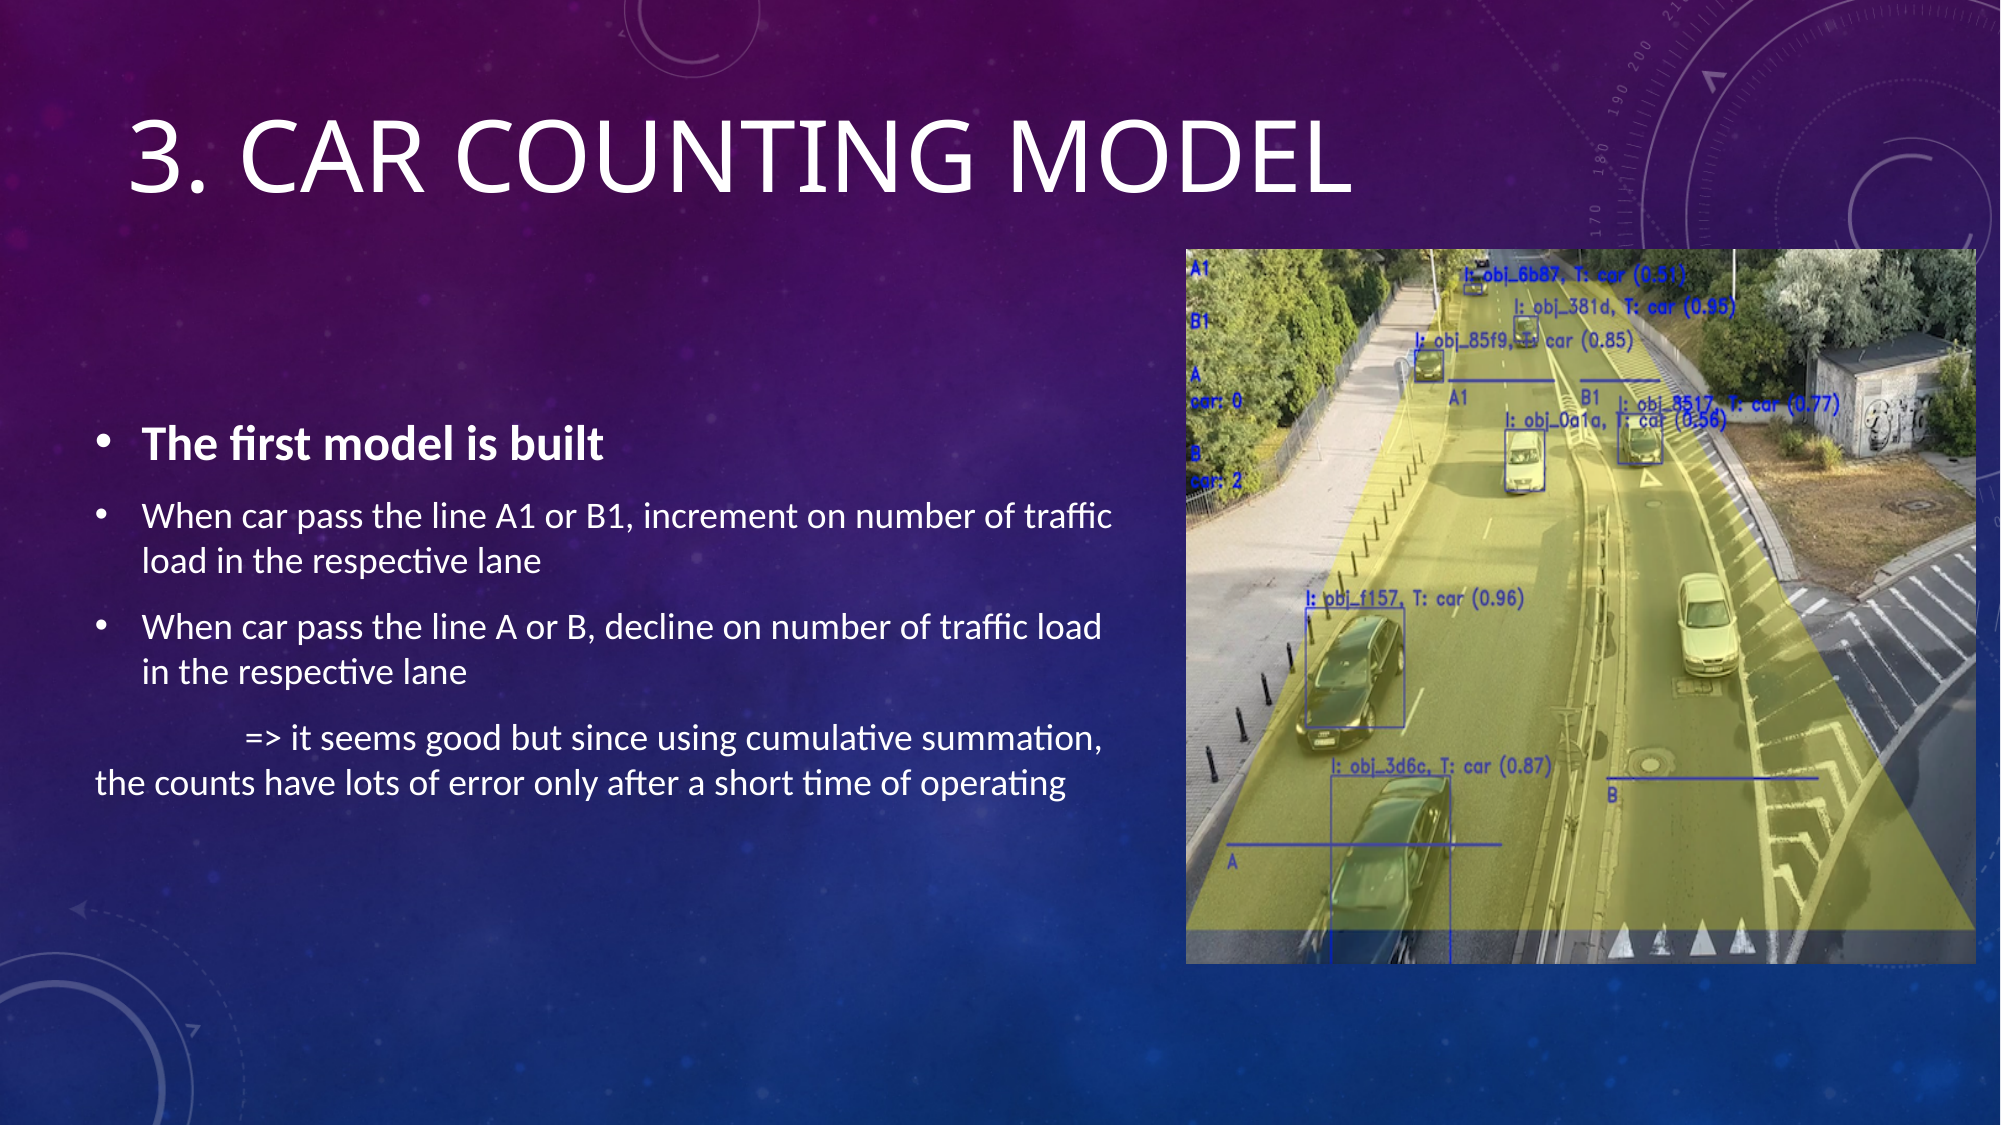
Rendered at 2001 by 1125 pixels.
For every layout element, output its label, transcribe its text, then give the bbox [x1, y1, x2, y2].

list The first model is built When car pass the line A1 or B1, increment on number of traffic load in the respective lane When car pass the line A or B, decline on number of traffic load in the respective lane => it seems good but since using cumulative summation, the counts have lots of error only after a short time of operating [79, 230, 1154, 1049]
picture [0, 0, 2001, 1125]
title 3. Car counting model [112, 32, 1775, 272]
